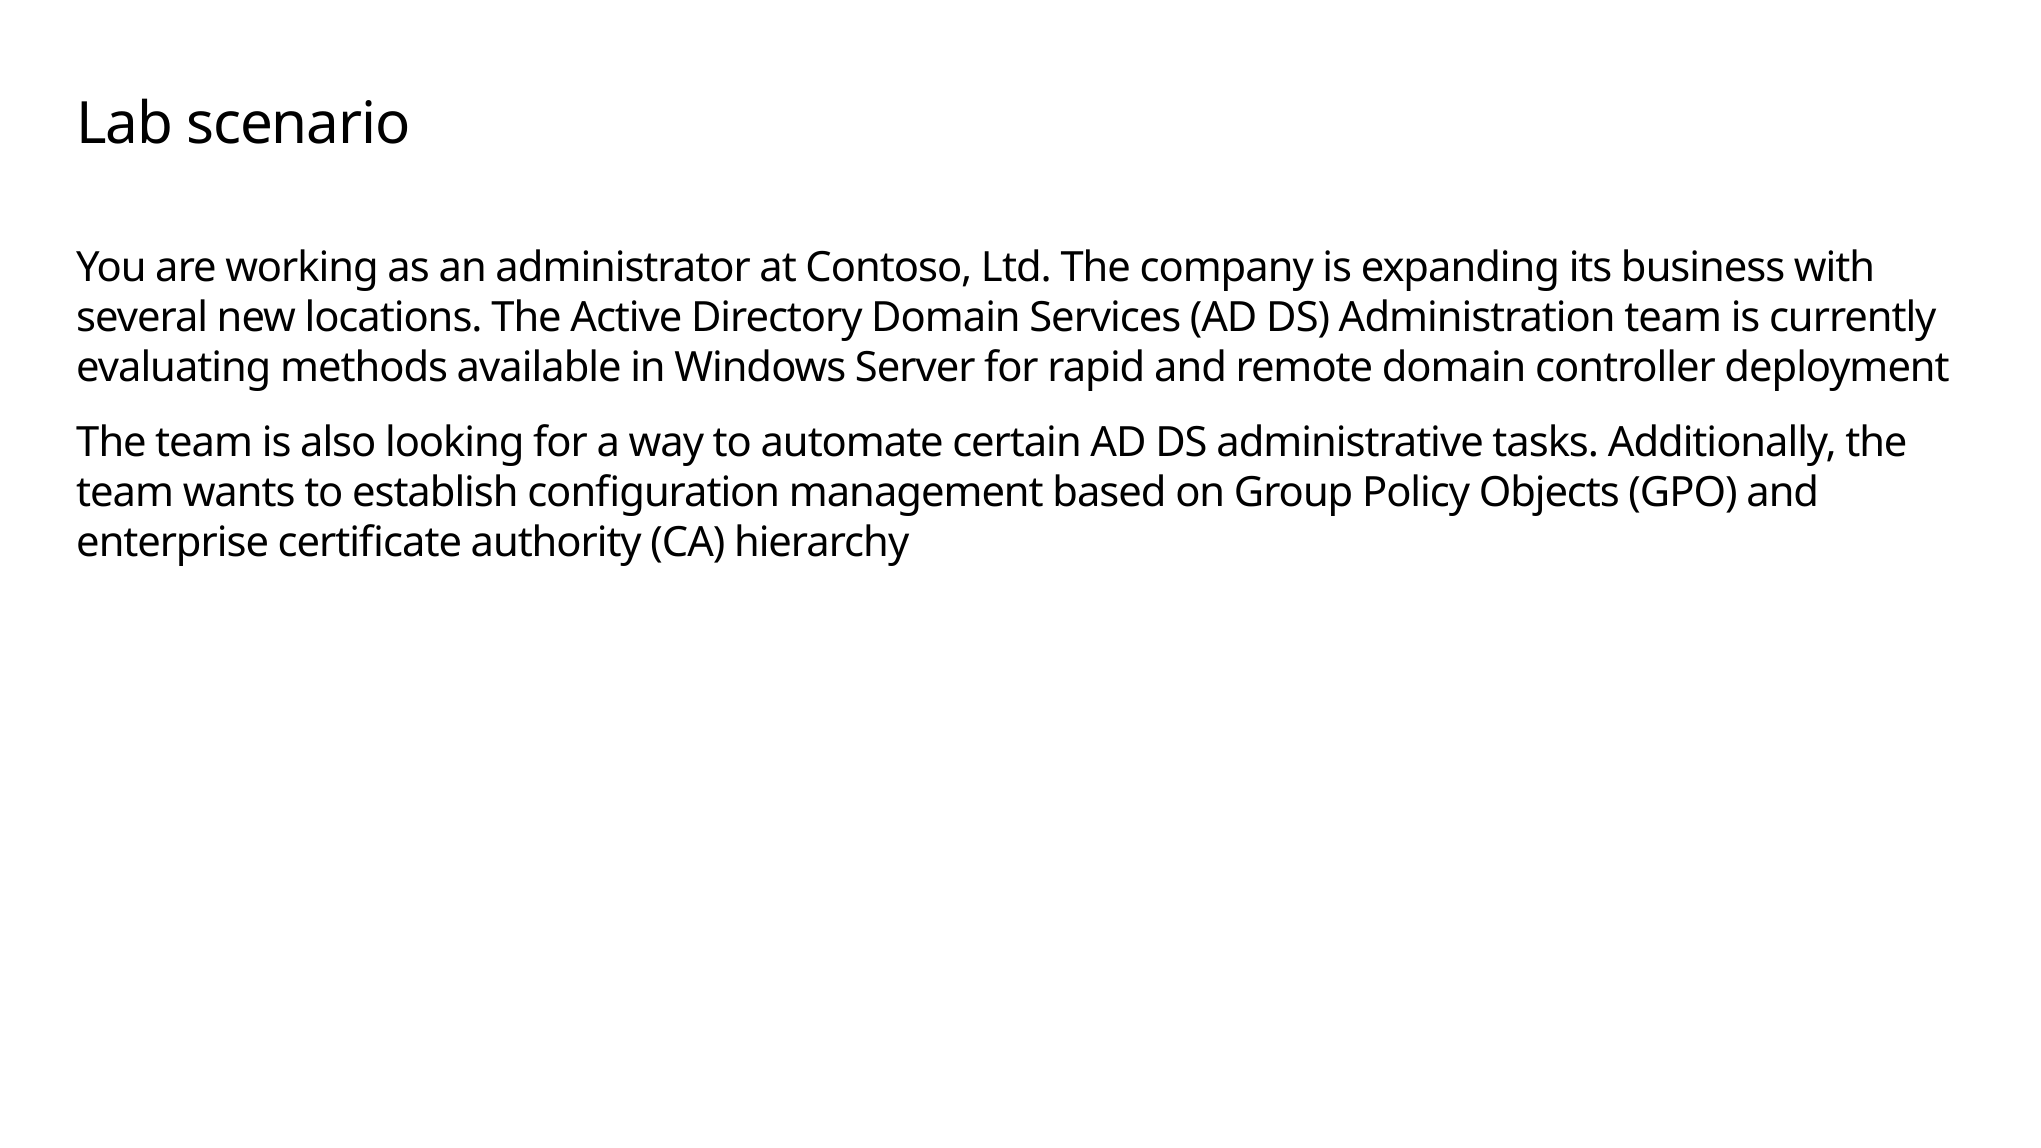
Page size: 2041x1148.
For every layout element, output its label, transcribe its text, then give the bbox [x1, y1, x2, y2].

list You are working as an administrator at Contoso, Ltd. The company is expanding its business with several new locations. The Active Directory Domain Services (AD DS) Administration team is currently evaluating methods available in Windows Server for rapid and remote domain controller deployment The team is also looking for a way to automate certain AD DS administrative tasks. Additionally, the team wants to establish configuration management based on Group Policy Objects (GPO) and enterprise certificate authority (CA) hierarchy [76, 240, 1970, 1074]
title Lab scenario [76, 93, 1968, 161]
